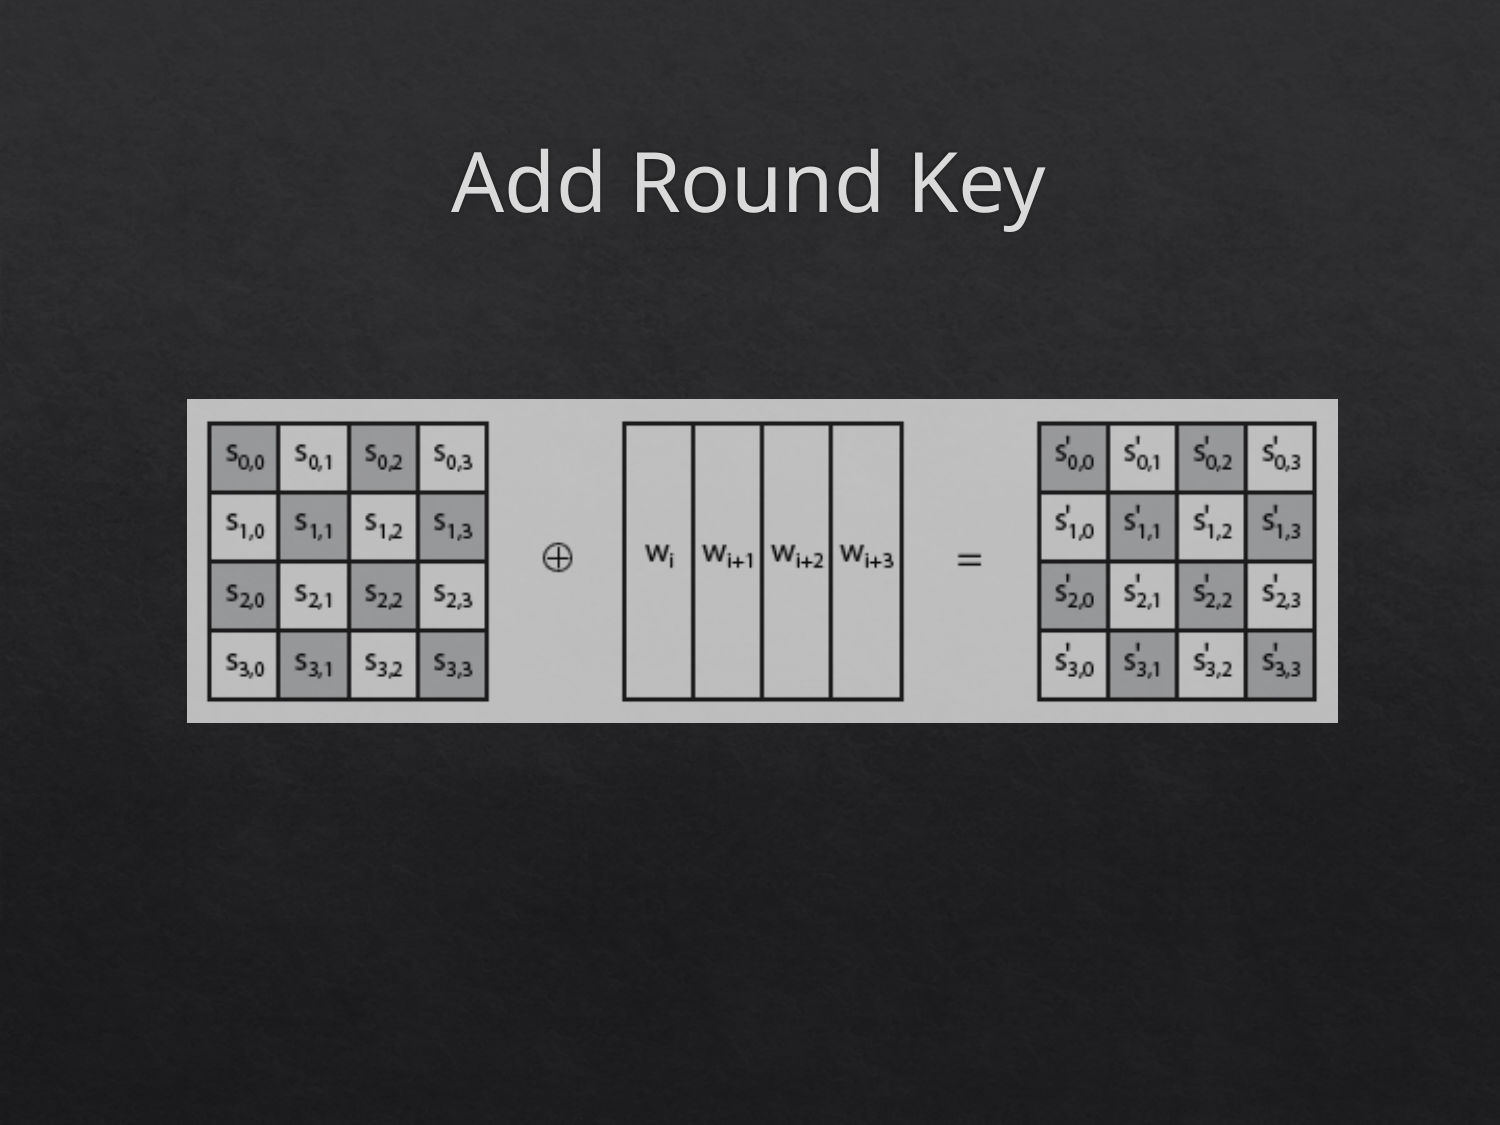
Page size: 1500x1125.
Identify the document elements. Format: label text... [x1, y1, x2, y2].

picture [0, 0, 1500, 1125]
title Add Round Key [112, 99, 1387, 260]
